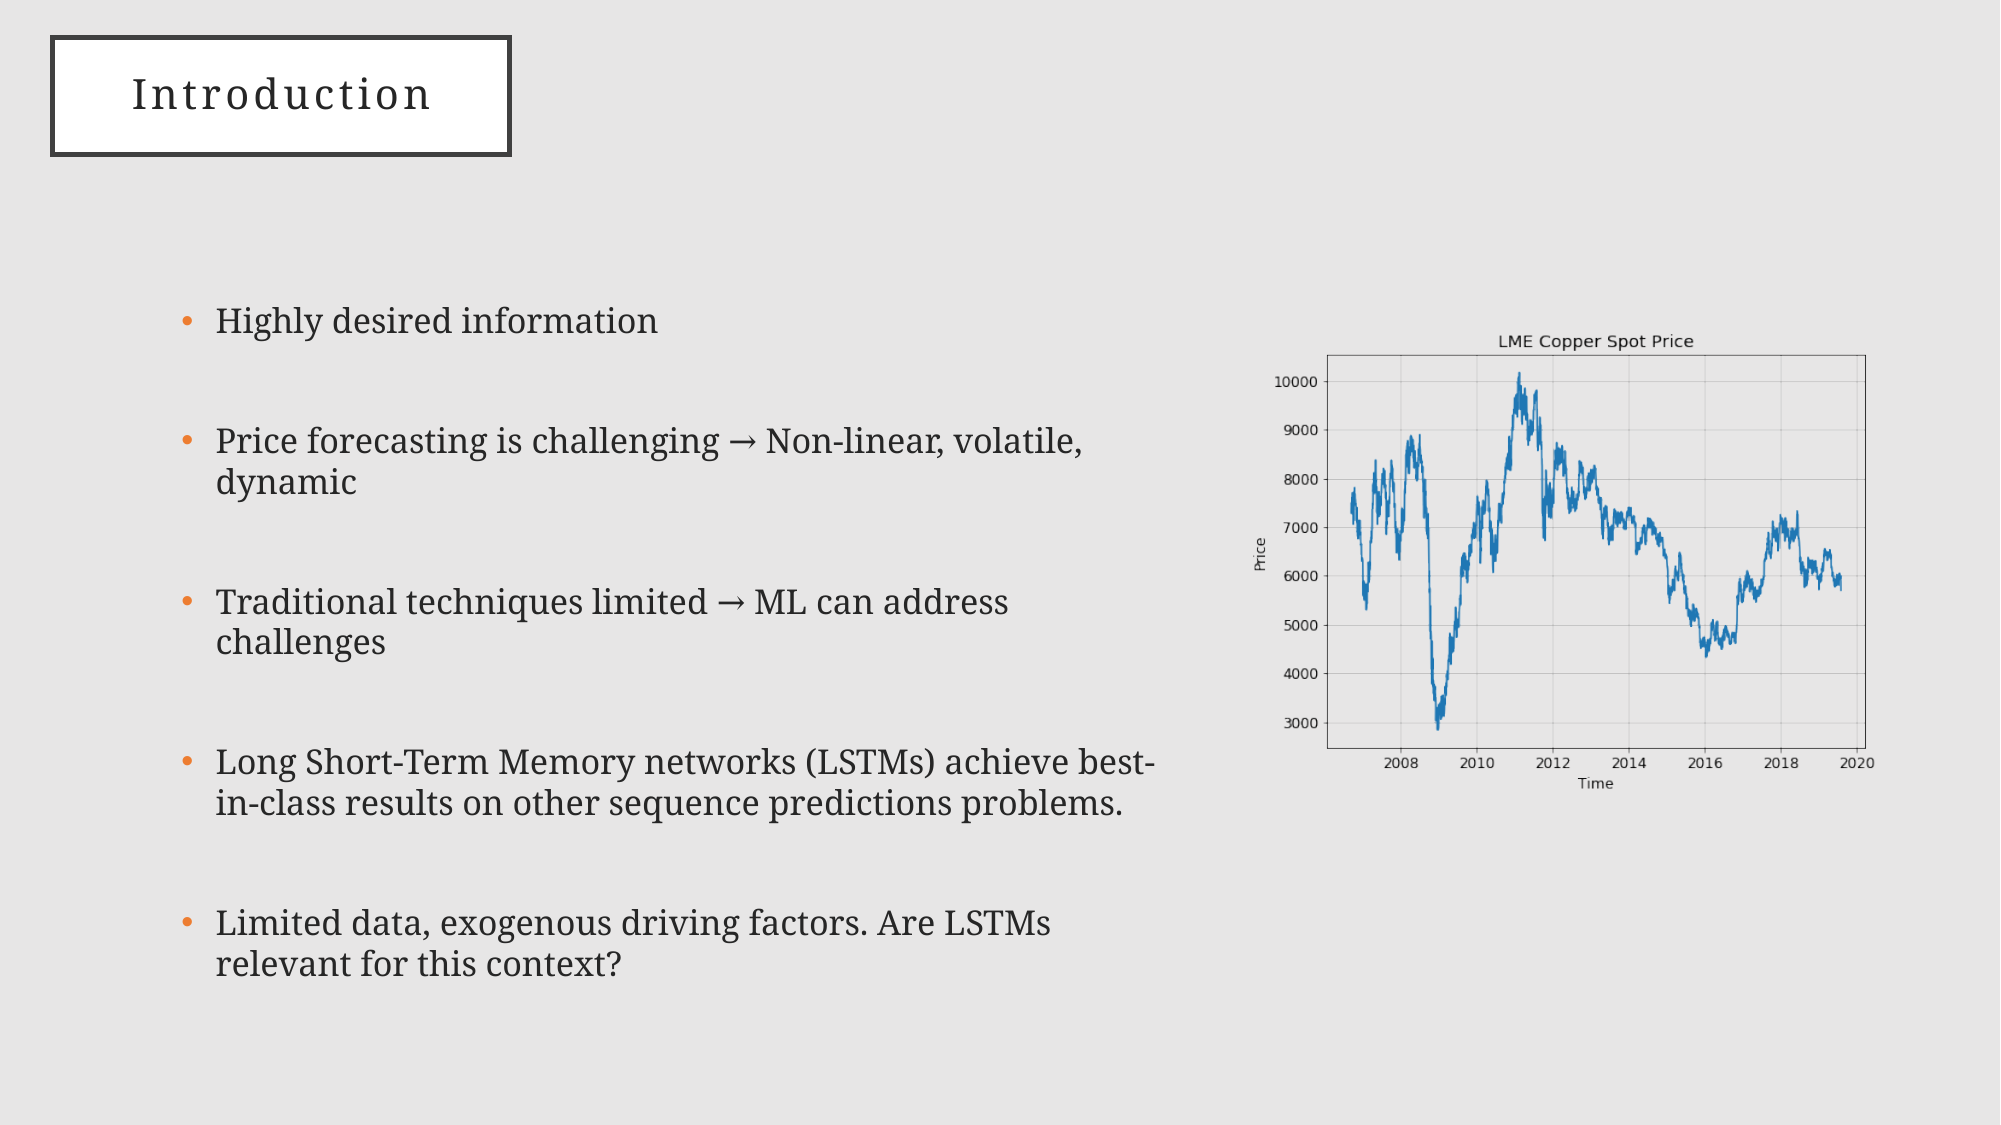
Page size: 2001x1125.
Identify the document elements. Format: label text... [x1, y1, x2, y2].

picture [1240, 292, 1935, 813]
title Introduction [50, 35, 512, 157]
list Highly desired information Price forecasting is challenging → Non-linear, volatile, dynamic Traditional techniques limited → ML can address challenges Long Short-Term Memory networks (LSTMs) achieve best-in-class results on other sequence predictions problems. Limited data, exogenous driving factors. Are LSTMs relevant for this context? [166, 292, 1189, 993]
